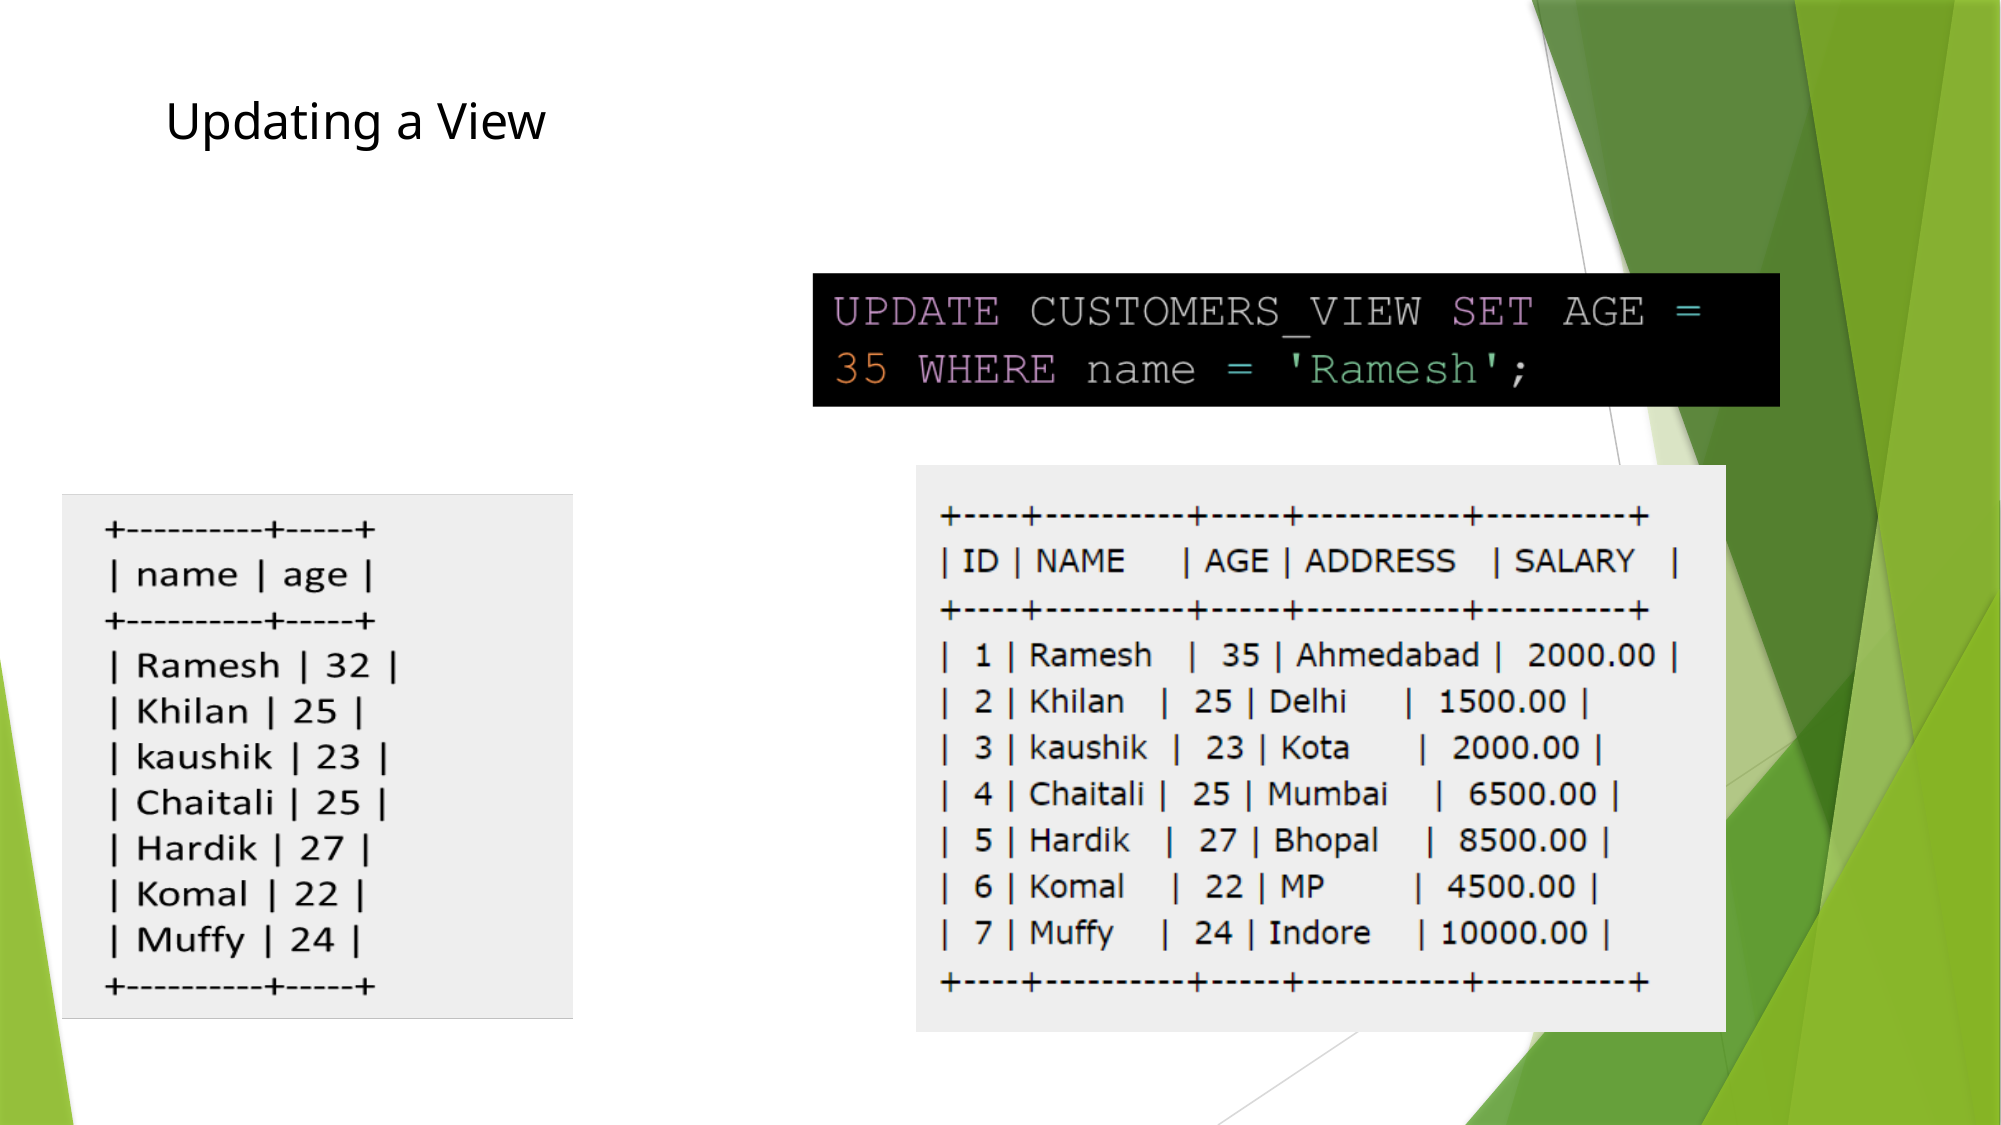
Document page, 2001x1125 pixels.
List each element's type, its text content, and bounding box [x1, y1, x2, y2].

text_box Updating a View [0, 82, 713, 202]
picture [61, 493, 573, 1032]
picture [802, 267, 1781, 428]
picture [916, 465, 1727, 1032]
